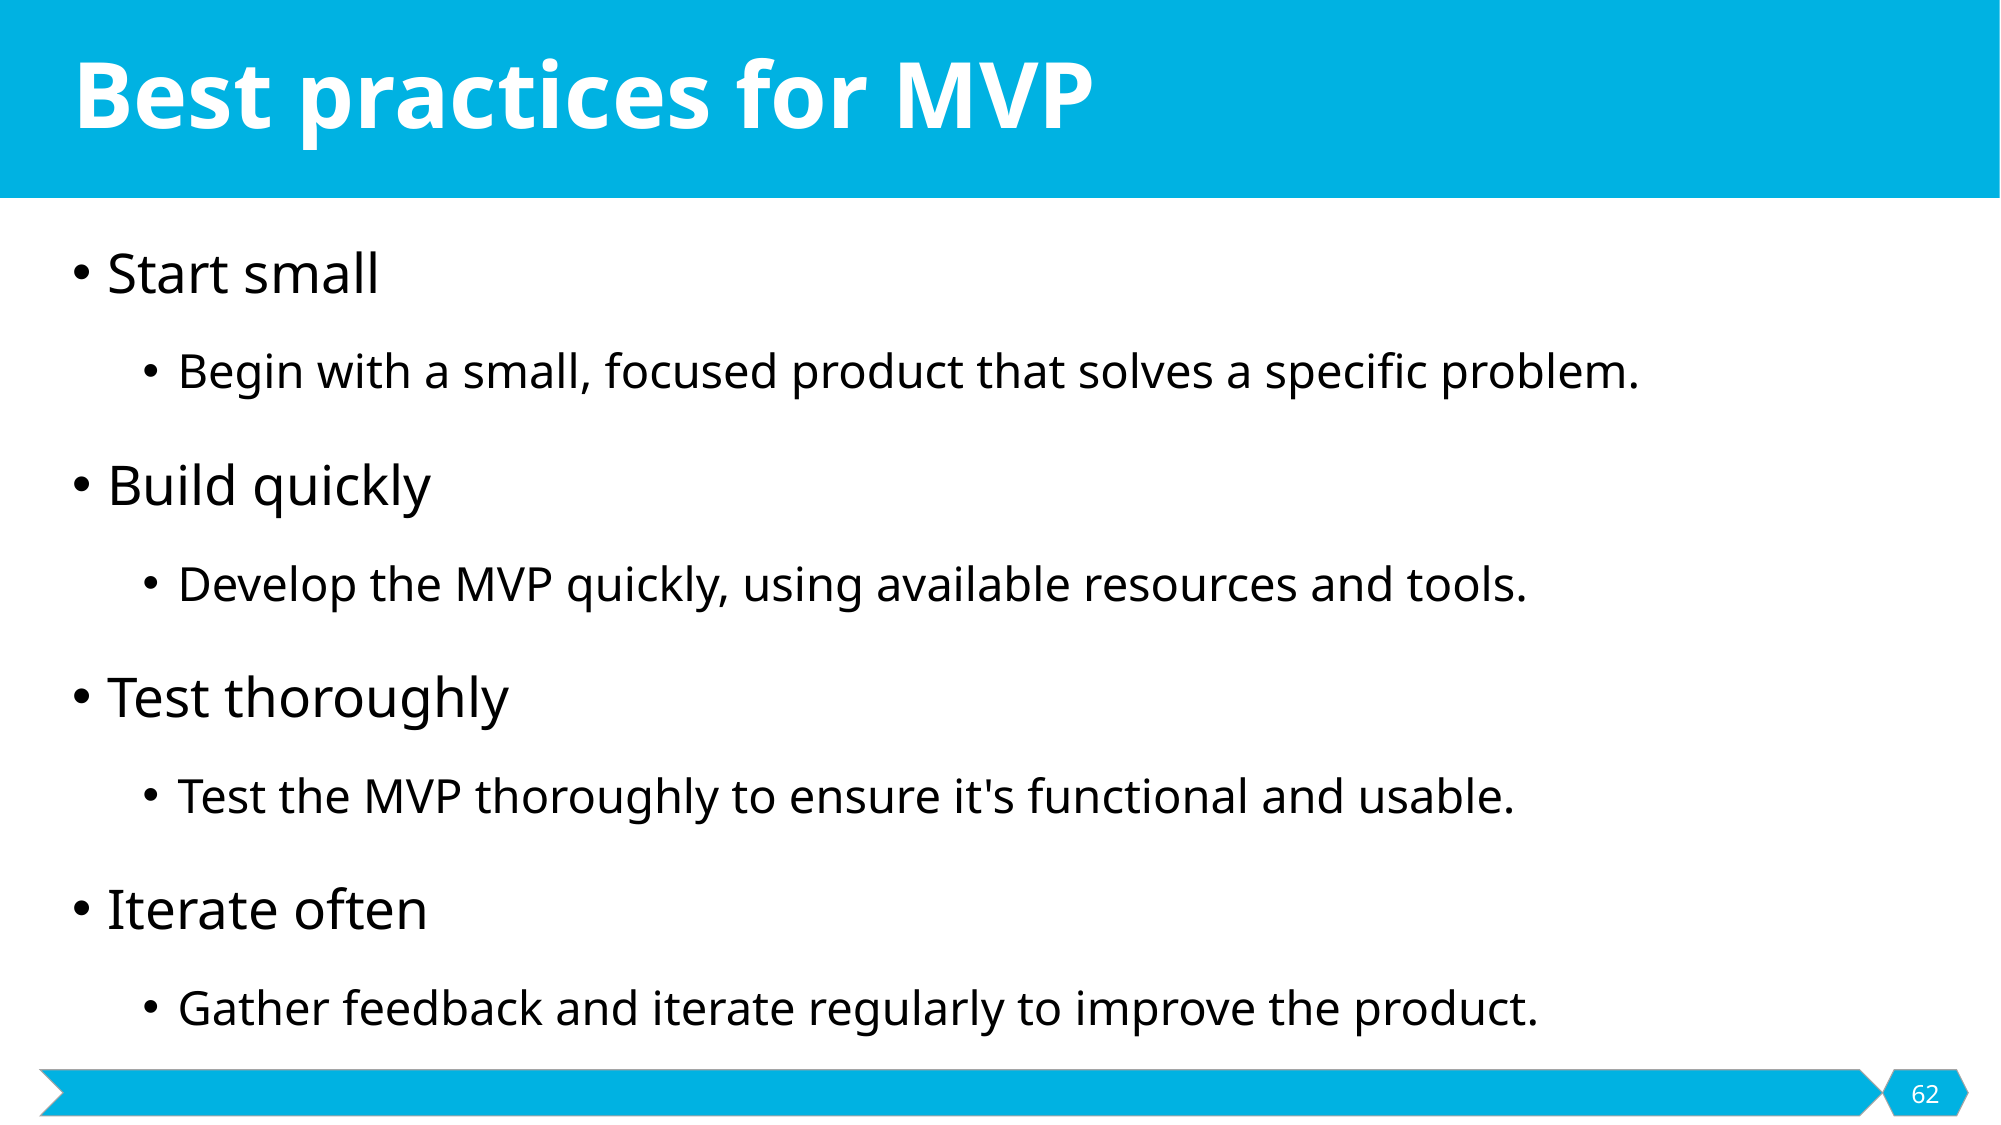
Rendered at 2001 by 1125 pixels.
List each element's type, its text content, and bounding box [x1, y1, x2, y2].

title Best practices for MVP [56, 0, 1969, 198]
list Start small Begin with a small, focused product that solves a specific problem. Build quickly Develop the MVP quickly, using available resources and tools. Test thoroughly Test the MVP thoroughly to ensure it's functional and usable. Iterate often Gather feedback and iterate regularly to improve the product. [56, 198, 1969, 1044]
slide_number 62 [1882, 1065, 1969, 1125]
